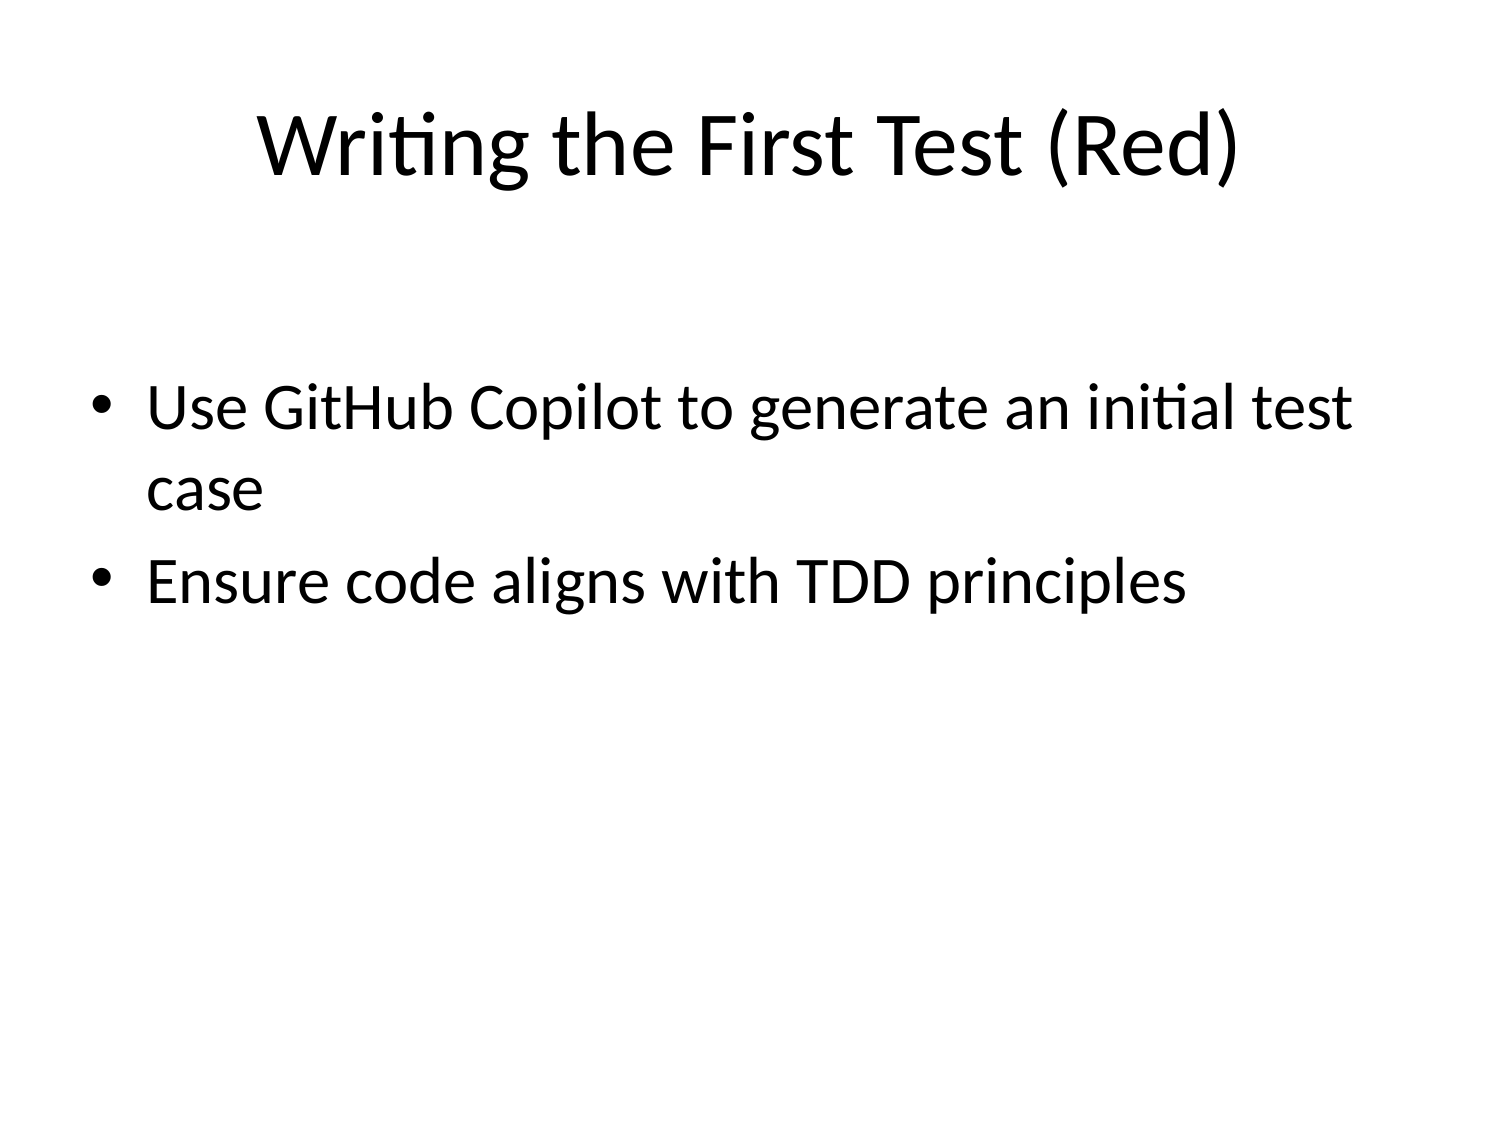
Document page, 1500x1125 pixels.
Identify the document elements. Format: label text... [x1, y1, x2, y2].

title Writing the First Test (Red) [75, 45, 1425, 233]
list Use GitHub Copilot to generate an initial test case Ensure code aligns with TDD principles [75, 262, 1425, 1005]
